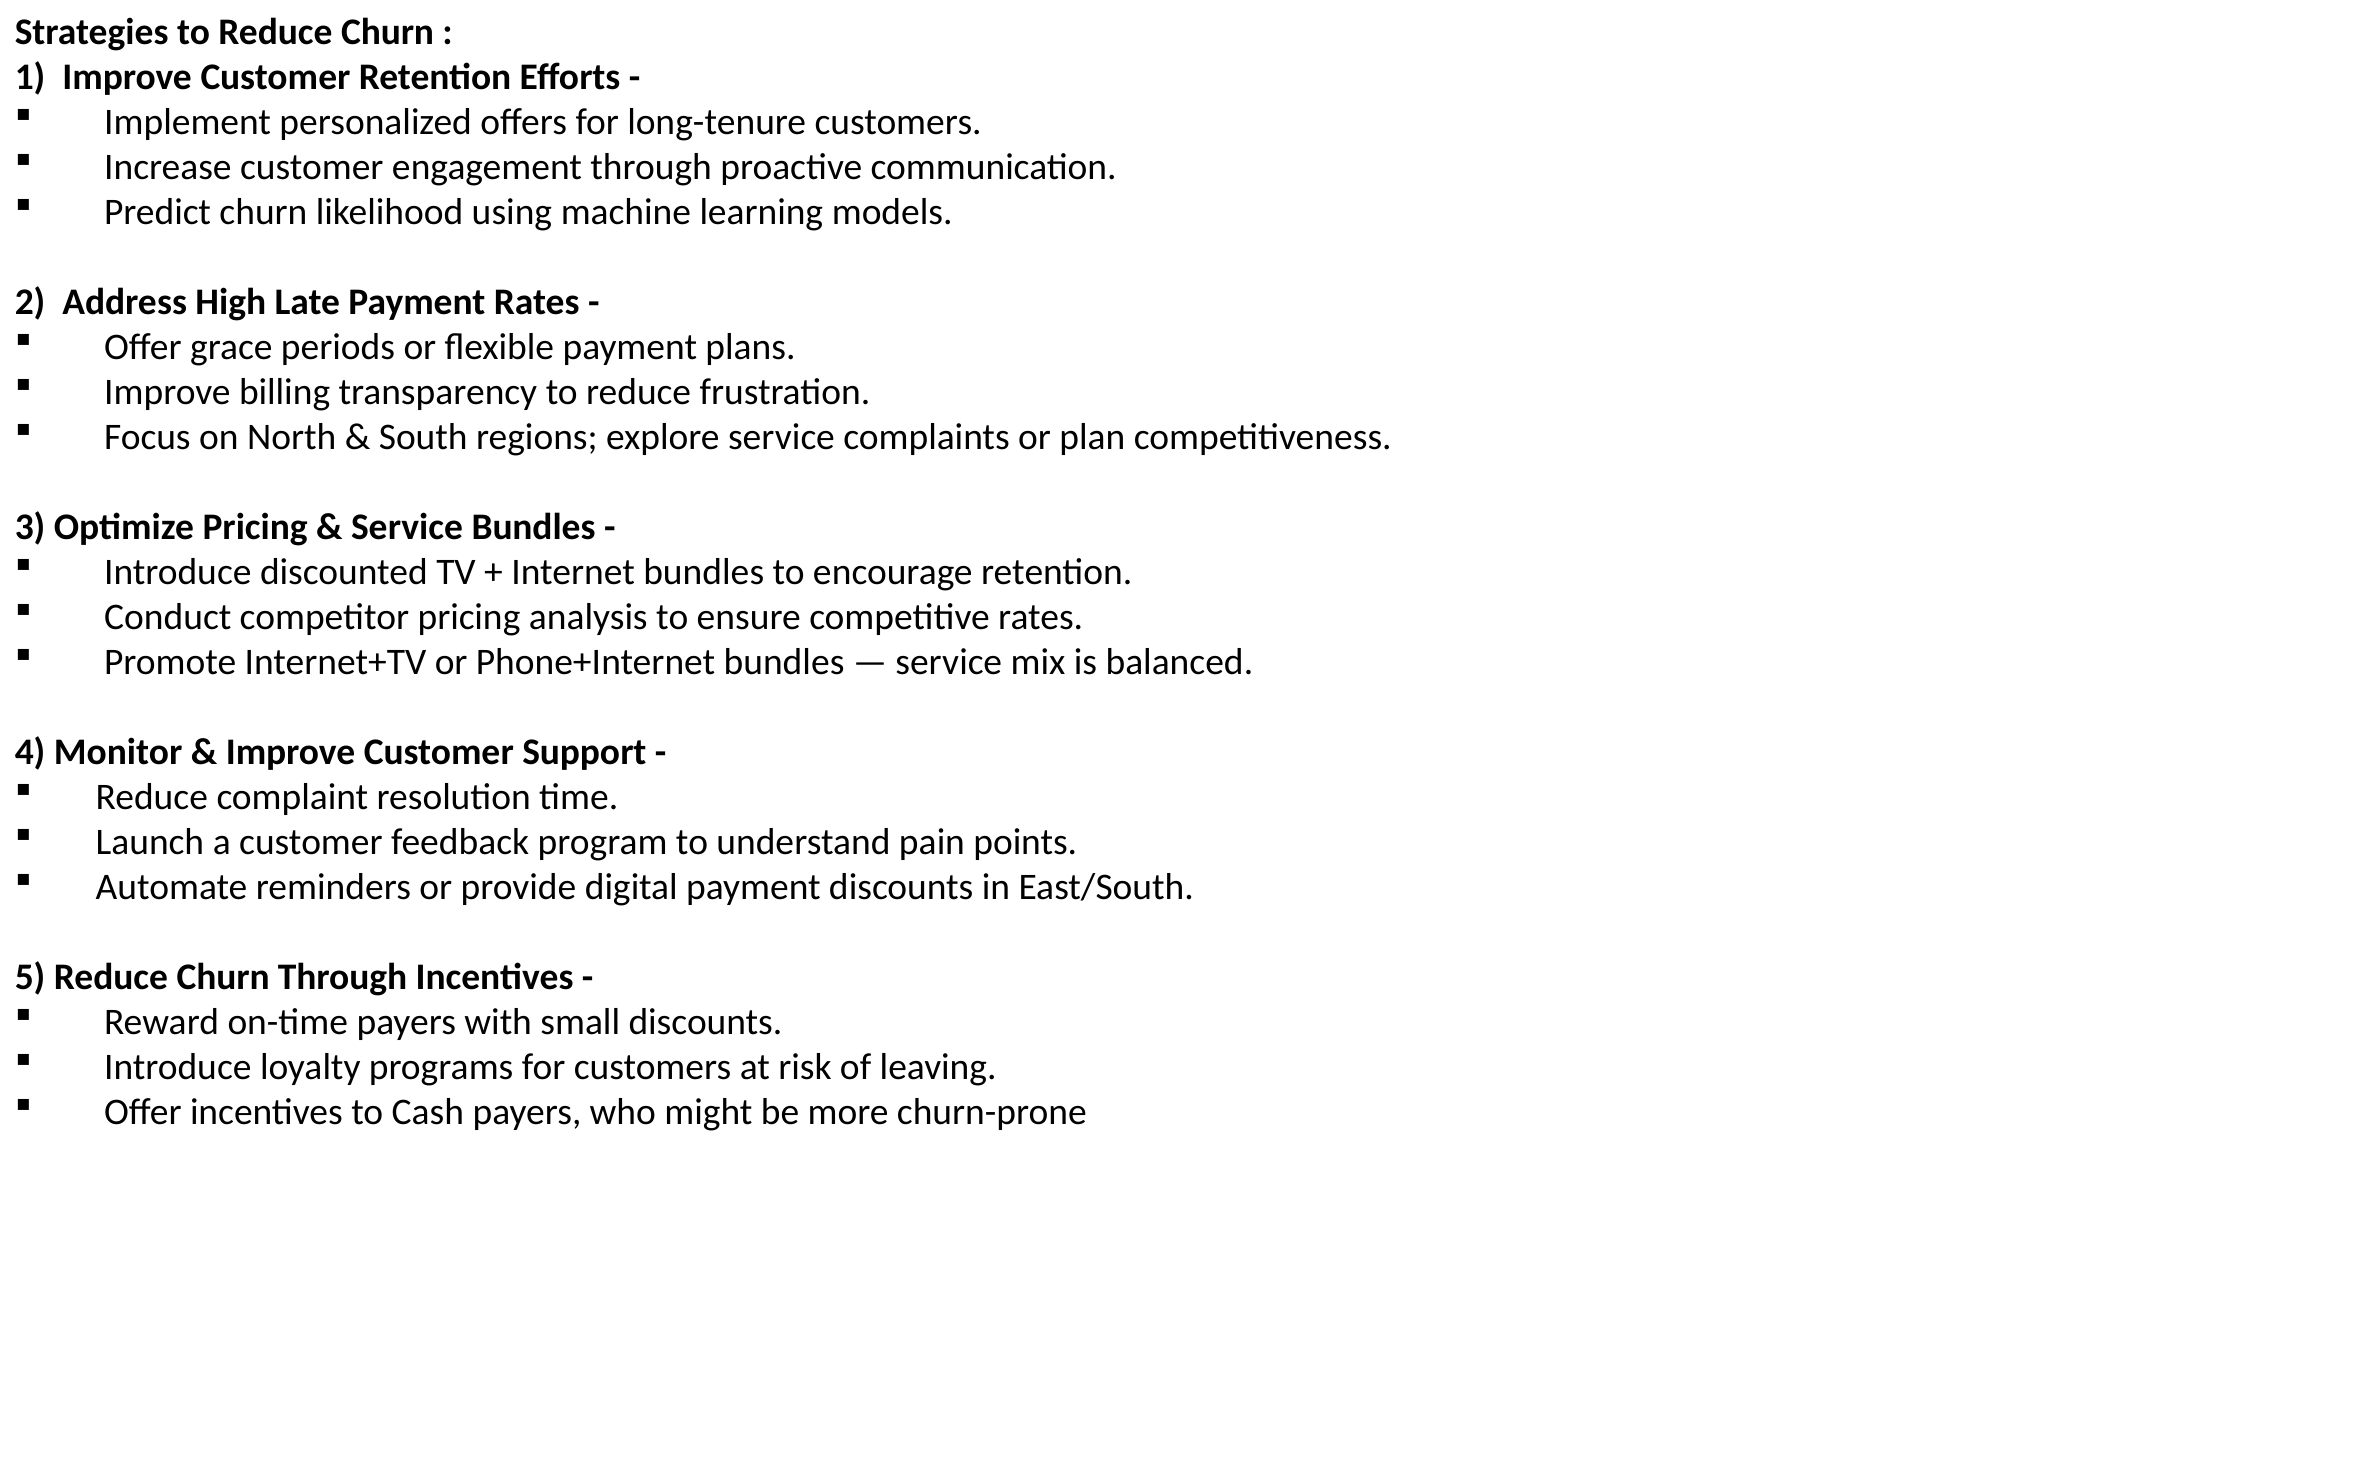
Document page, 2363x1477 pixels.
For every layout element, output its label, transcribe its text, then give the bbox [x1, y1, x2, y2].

text_box Strategies to Reduce Churn : 1) Improve Customer Retention Efforts - Implement personalized offers for long-tenure customers. Increase customer engagement through proactive communication. Predict churn likelihood using machine learning models. 2) Address High Late Payment Rates - Offer grace periods or flexible payment plans. Improve billing transparency to reduce frustration. Focus on North & South regions; explore service complaints or plan competitiveness. 3) Optimize Pricing & Service Bundles - Introduce discounted TV + Internet bundles to encourage retention. Conduct competitor pricing analysis to ensure competitive rates. Promote Internet+TV or Phone+Internet bundles — service mix is balanced. 4) Monitor & Improve Customer Support - Reduce complaint resolution time. Launch a customer feedback program to understand pain points. Automate reminders or provide digital payment discounts in East/South. 5) Reduce Churn Through Incentives - Reward on-time payers with small discounts. Introduce loyalty programs for customers at risk of leaving. Offer incentives to Cash payers, who might be more churn-prone [0, 0, 1972, 1275]
